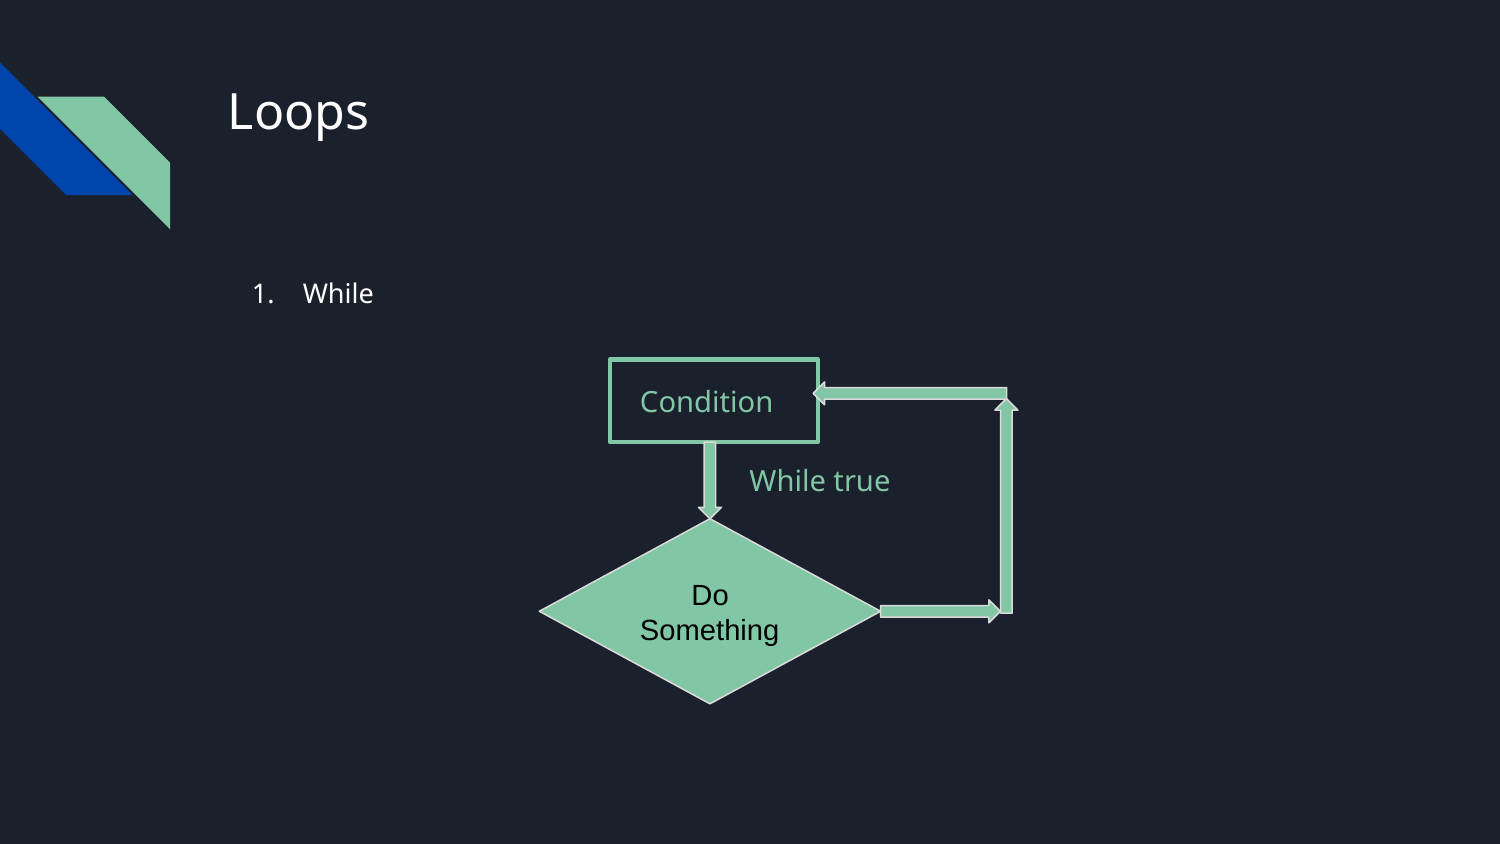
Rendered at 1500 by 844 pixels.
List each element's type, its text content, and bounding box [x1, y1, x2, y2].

list While [212, 257, 1368, 735]
text_box [994, 399, 1018, 614]
text_box [880, 599, 1000, 623]
text_box While true [734, 447, 915, 513]
text_box [698, 442, 722, 518]
title Loops [212, 64, 1368, 215]
text_box [813, 381, 1007, 405]
text_box Condition [609, 359, 818, 443]
text_box Do Something [539, 518, 880, 704]
